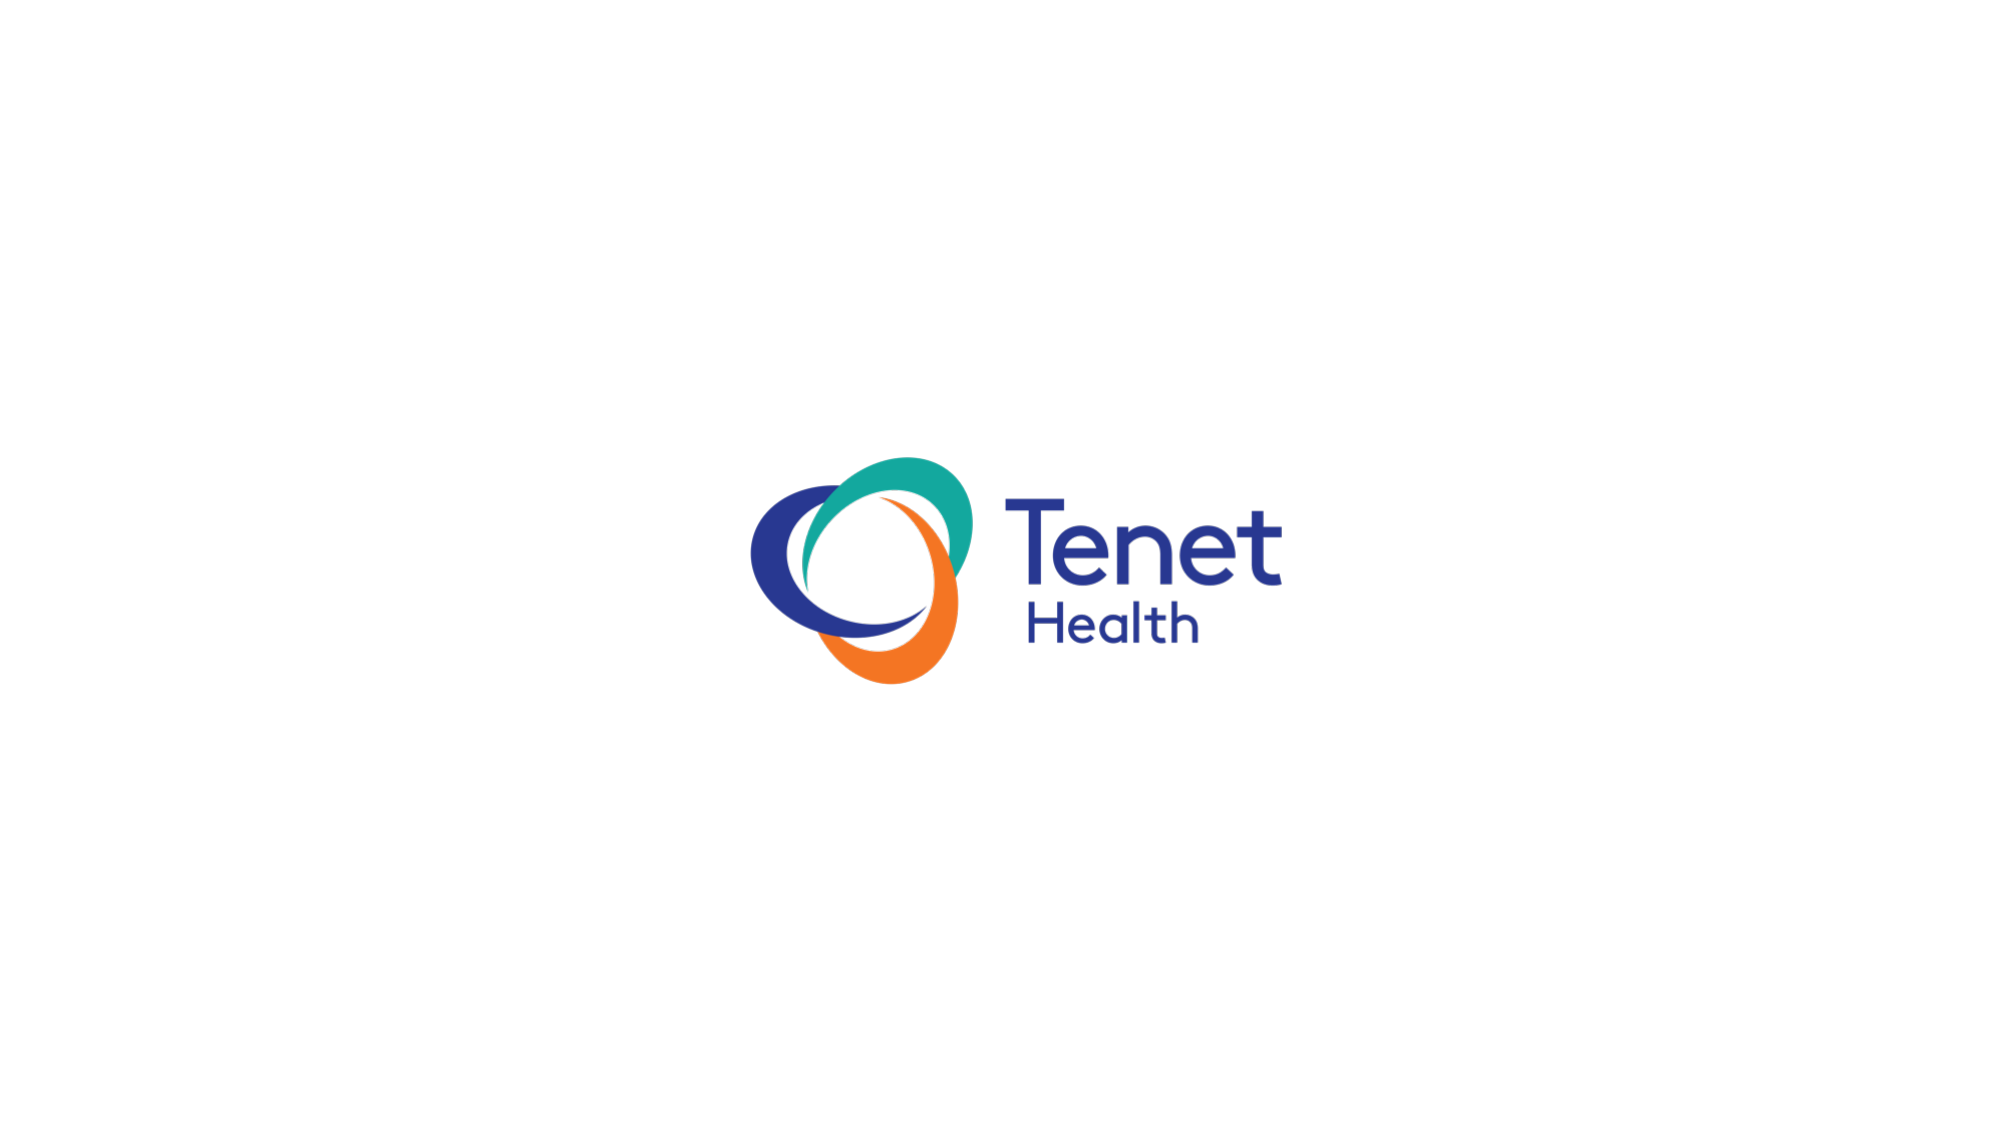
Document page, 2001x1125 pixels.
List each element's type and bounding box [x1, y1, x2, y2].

picture [701, 405, 1349, 737]
